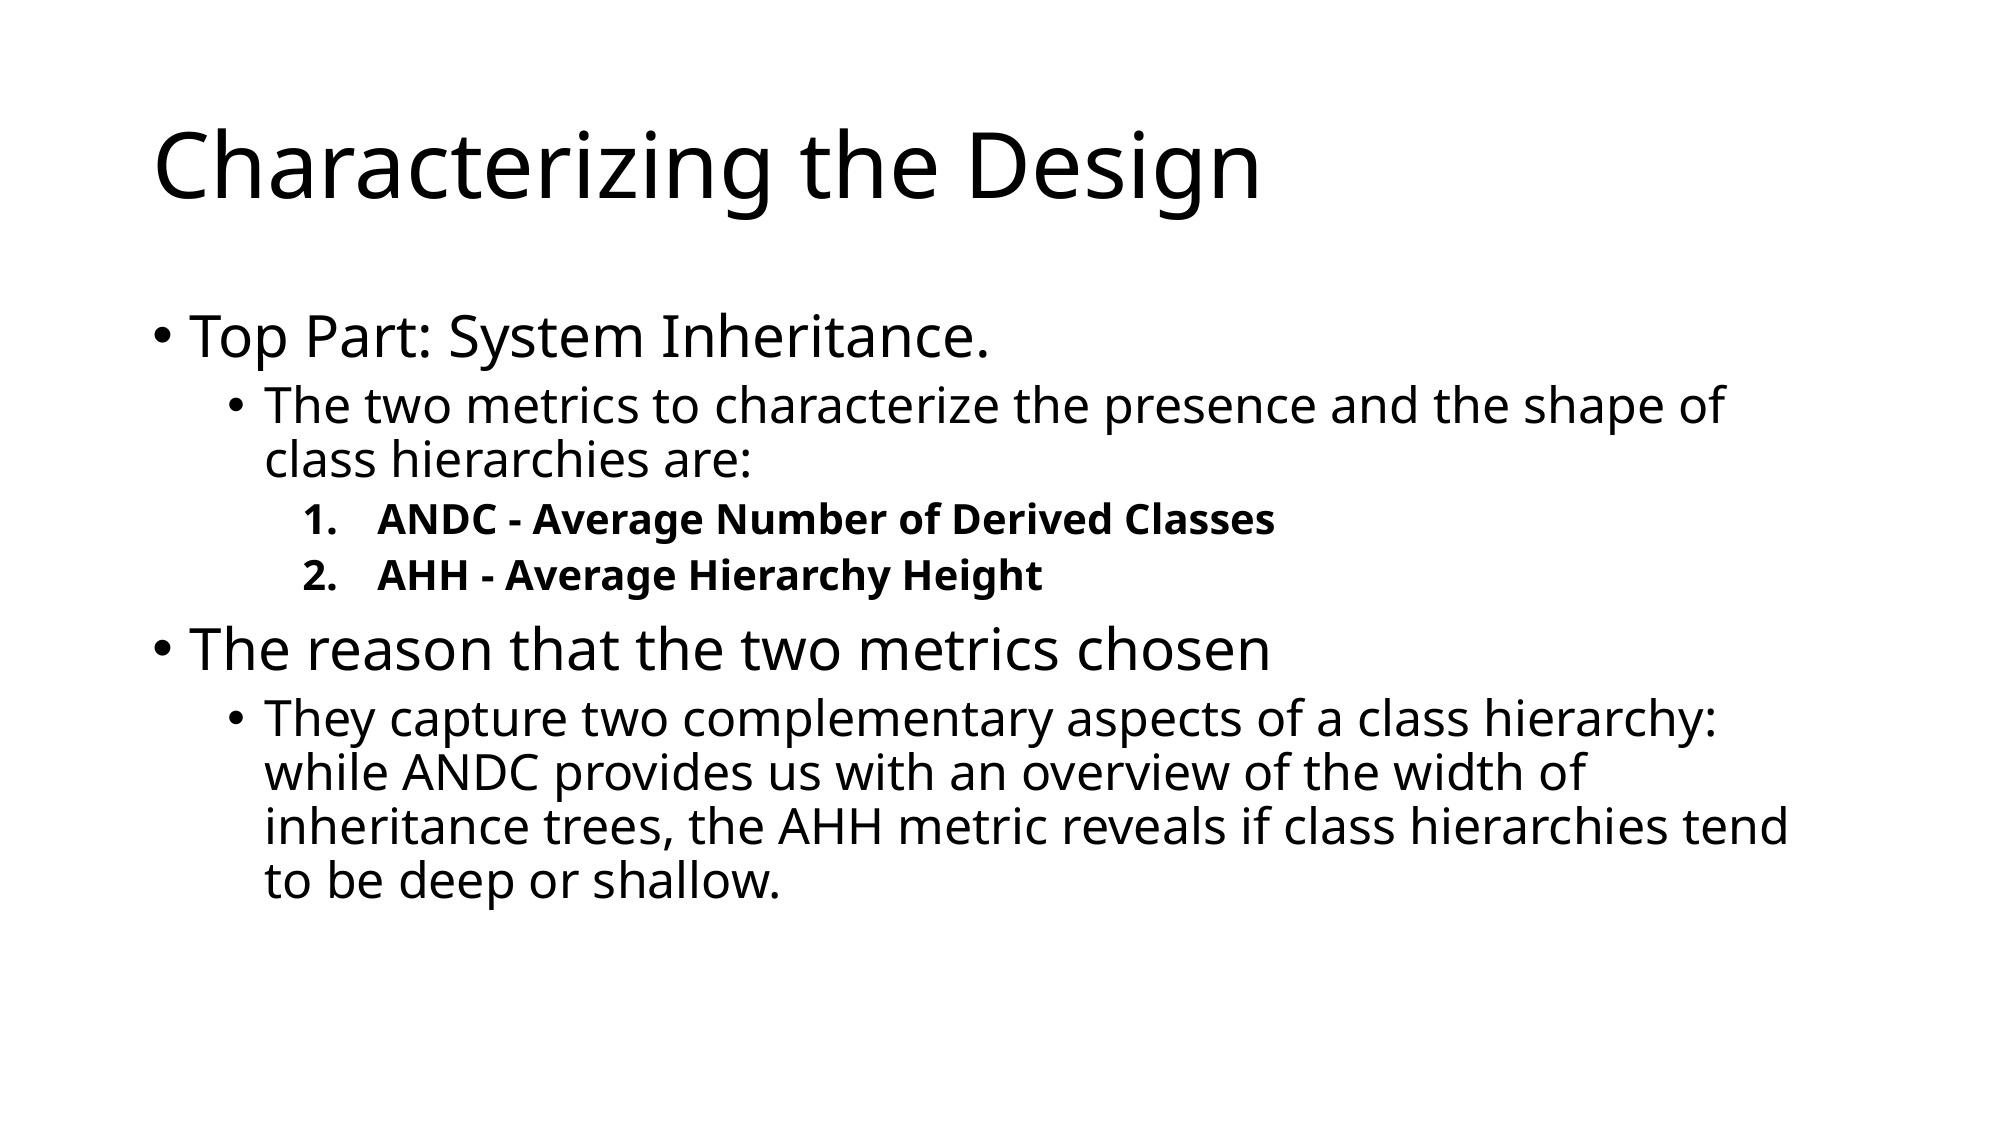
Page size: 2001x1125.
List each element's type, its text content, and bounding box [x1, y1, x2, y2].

list Top Part: System Inheritance. The two metrics to characterize the presence and the shape of class hierarchies are: ANDC - Average Number of Derived Classes AHH - Average Hierarchy Height The reason that the two metrics chosen They capture two complementary aspects of a class hierarchy: while ANDC provides us with an overview of the width of inheritance trees, the AHH metric reveals if class hierarchies tend to be deep or shallow. [137, 299, 1863, 1014]
title Characterizing the Design [137, 59, 1863, 278]
